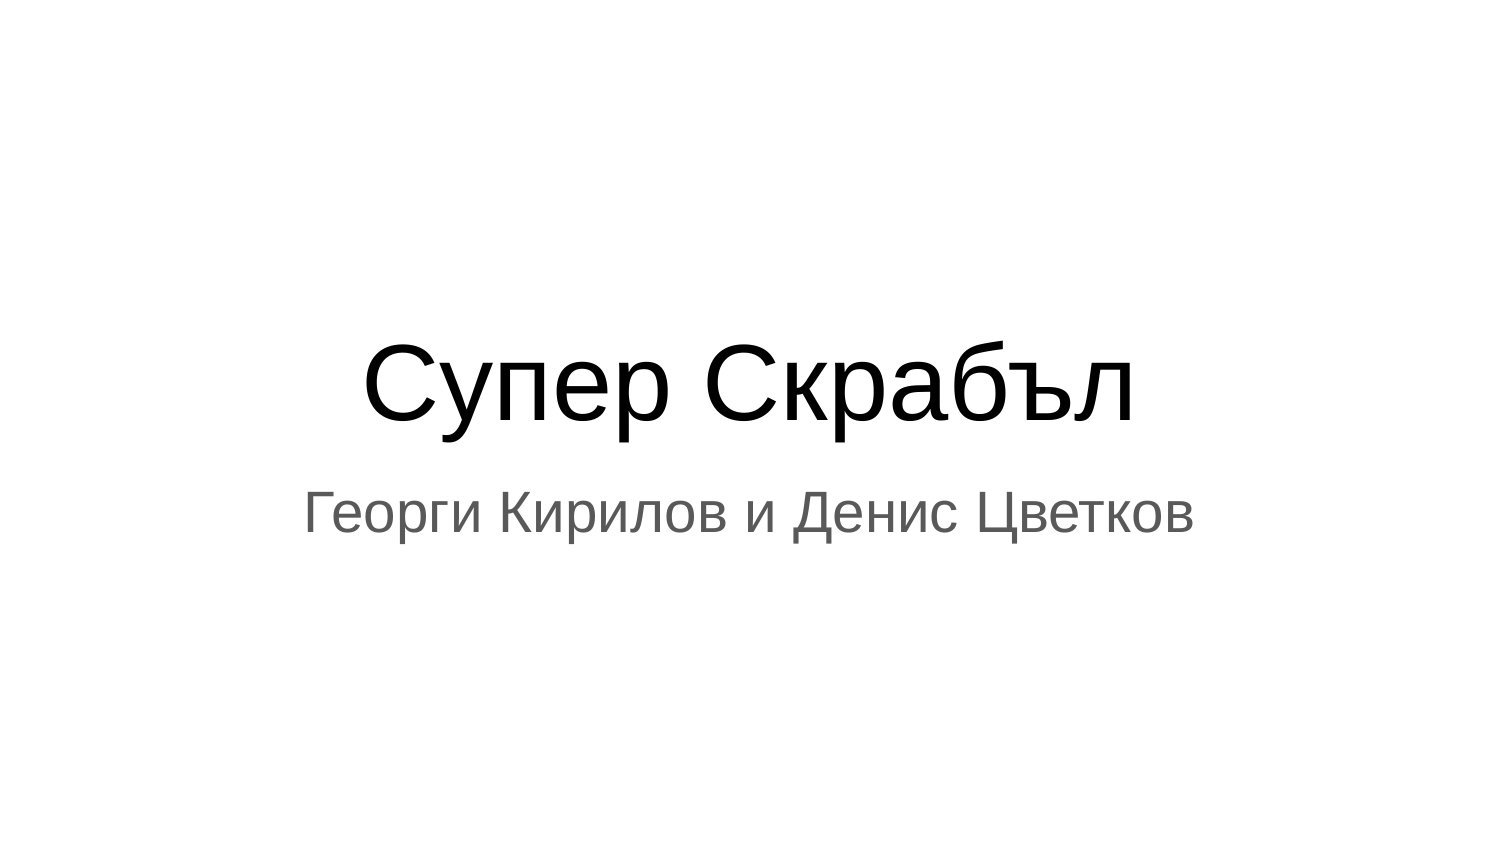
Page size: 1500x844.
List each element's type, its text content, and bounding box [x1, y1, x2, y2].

subtitle Георги Кирилов и Денис Цветков [51, 464, 1449, 595]
title Супер Скрабъл [51, 122, 1449, 459]
